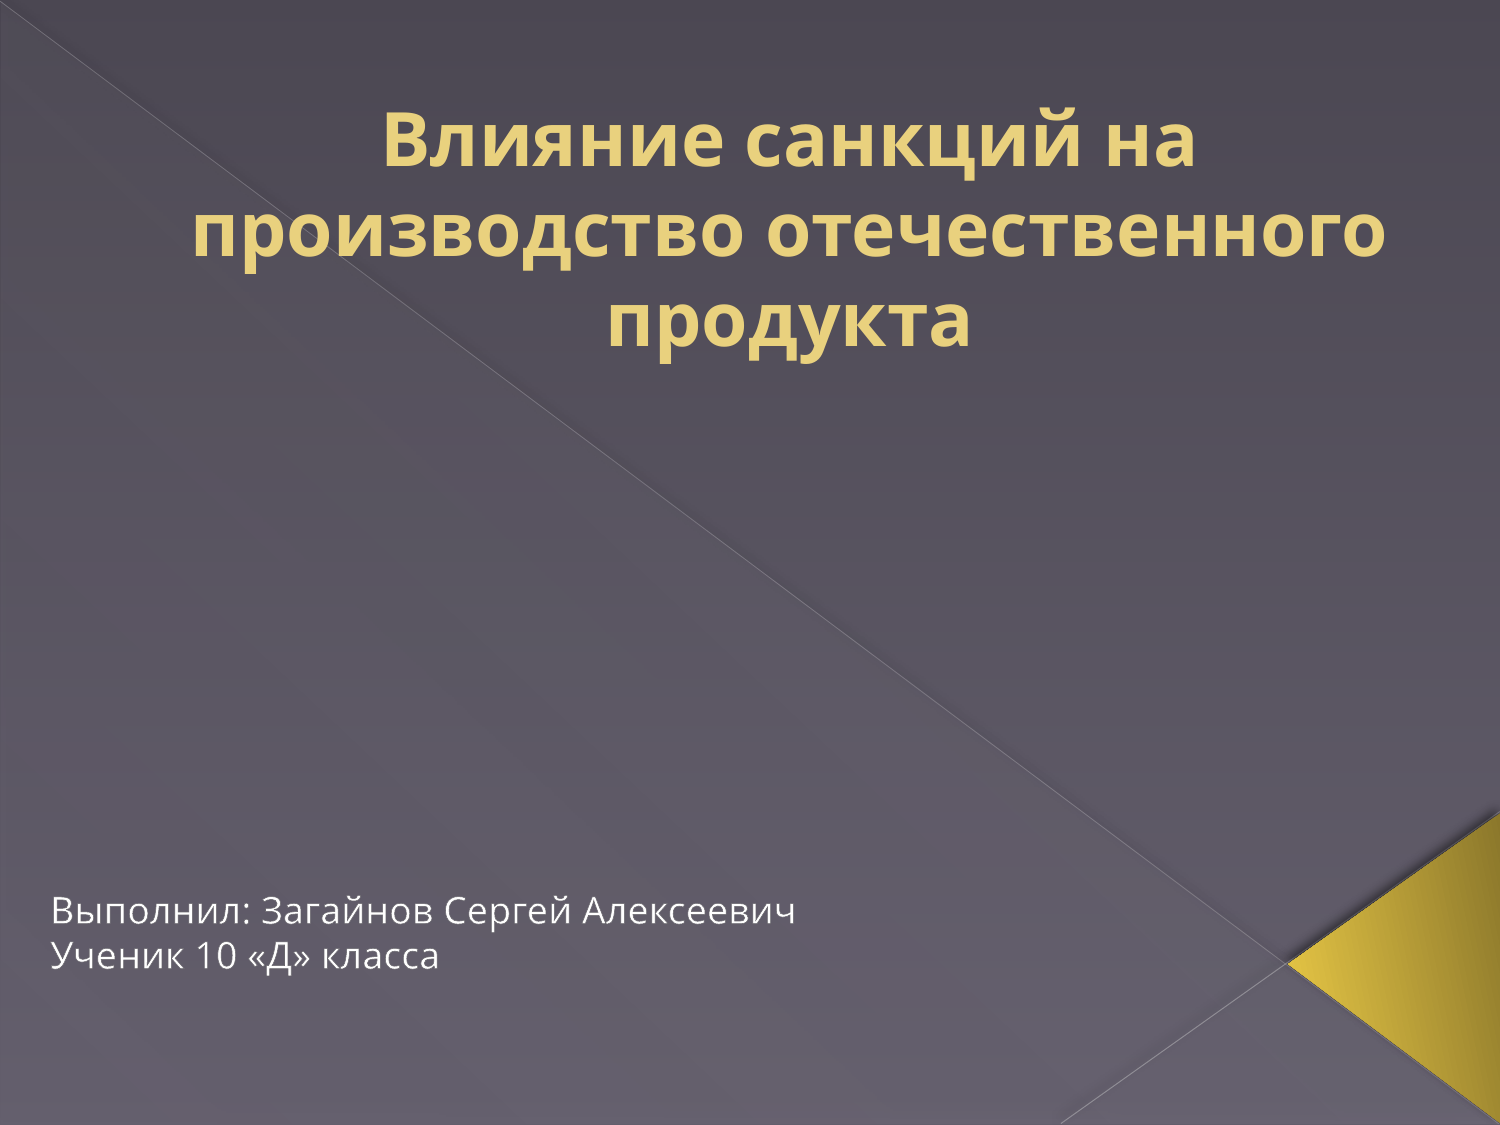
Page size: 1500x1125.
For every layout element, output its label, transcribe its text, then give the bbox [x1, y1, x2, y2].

subtitle Выполнил: Загайнов Сергей Алексеевич Ученик 10 «Д» класса [35, 878, 1043, 1008]
title Влияние санкций на производство отечественного продукта [88, 93, 1412, 369]
